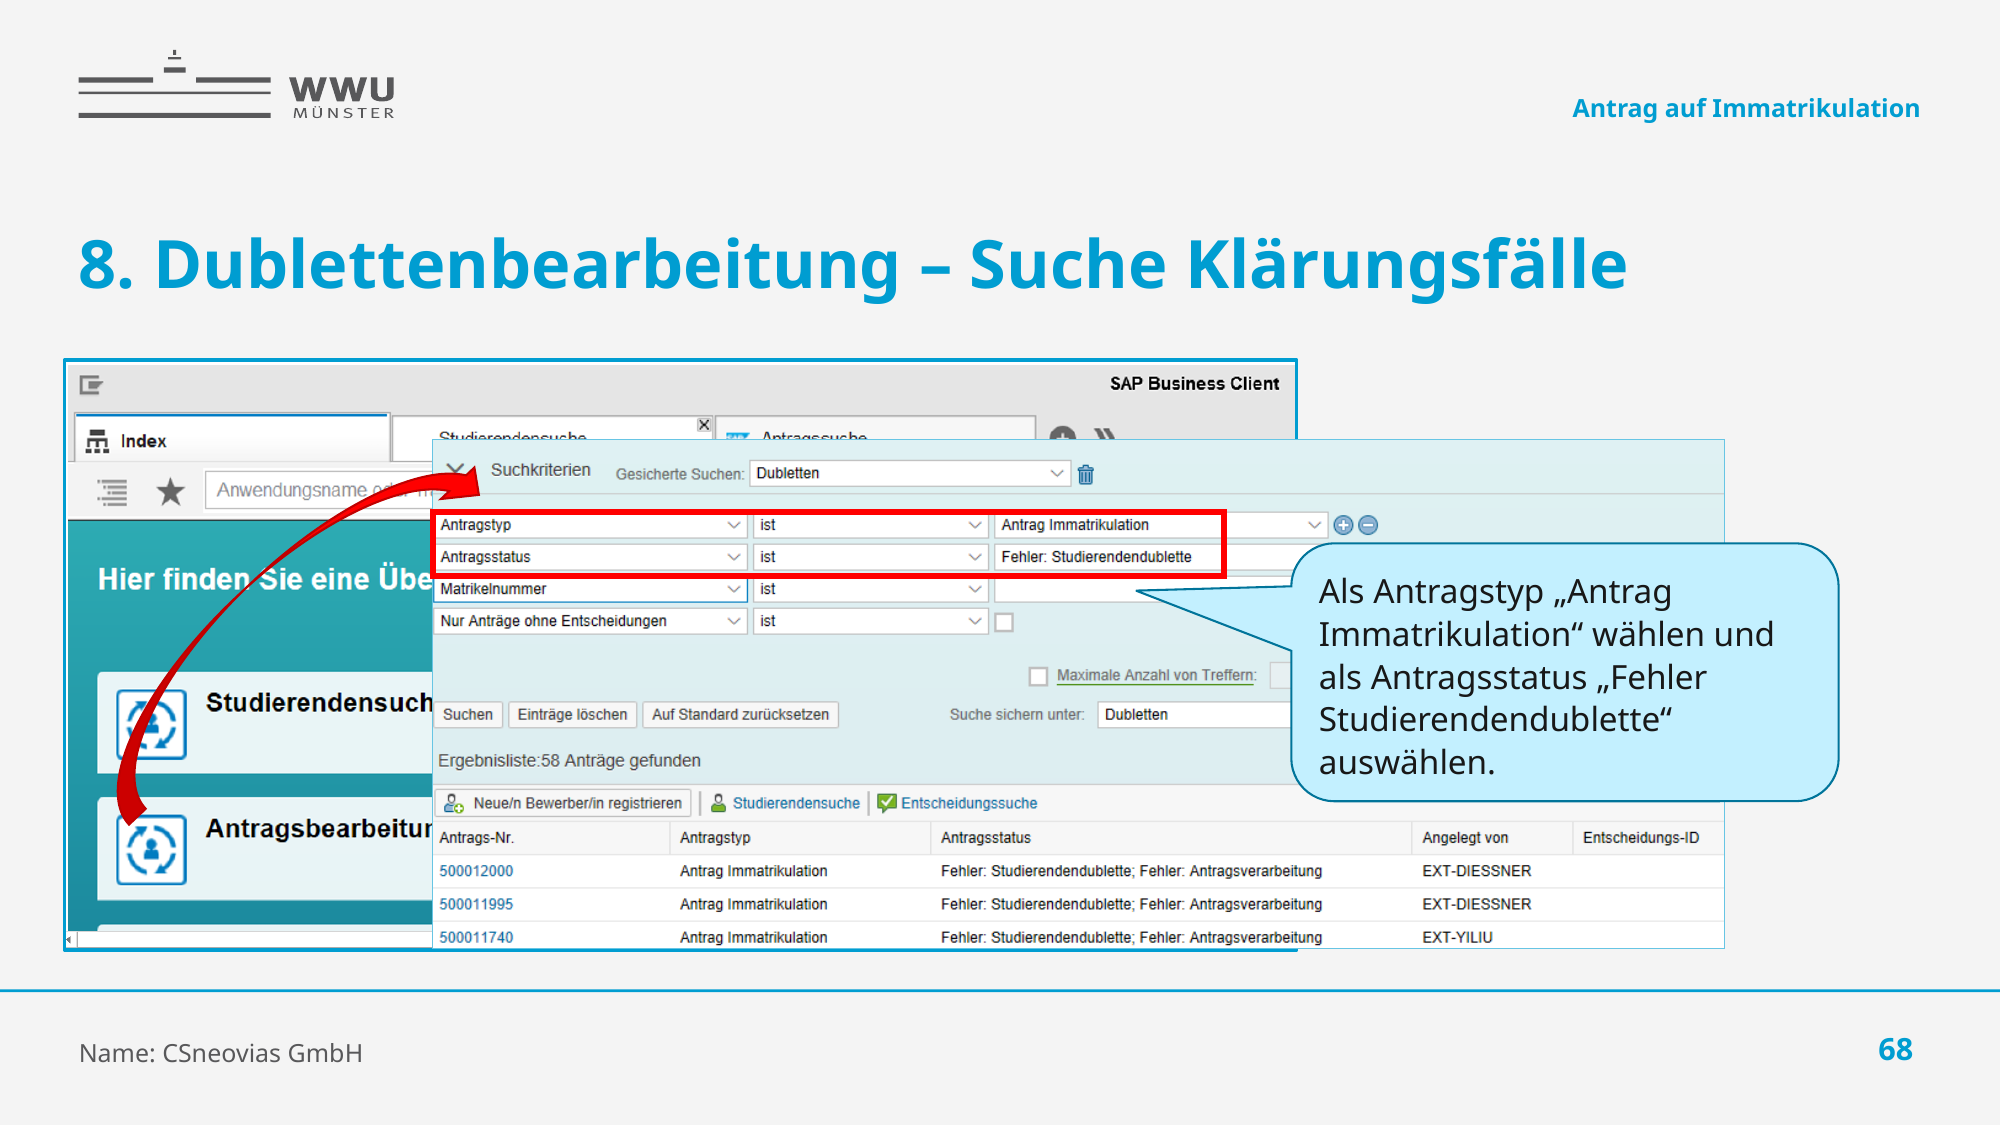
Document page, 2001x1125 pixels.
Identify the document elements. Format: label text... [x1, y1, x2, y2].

picture [67, 363, 1725, 949]
slide_number Antrag auf Immatrikulation [787, 63, 1922, 123]
text_box Als Antragstyp „Antrag Immatrikulation“ wählen und als Antragsstatus „Fehler Studierendendublette“ auswählen. [1725, 542, 1840, 803]
picture [1146, 545, 1725, 799]
title 8. Dublettenbearbeitung – Suche Klärungsfälle [78, 221, 1922, 316]
slide_number 68 [1763, 1012, 1922, 1072]
footer Name: CSneovias GmbH [78, 1012, 1213, 1072]
